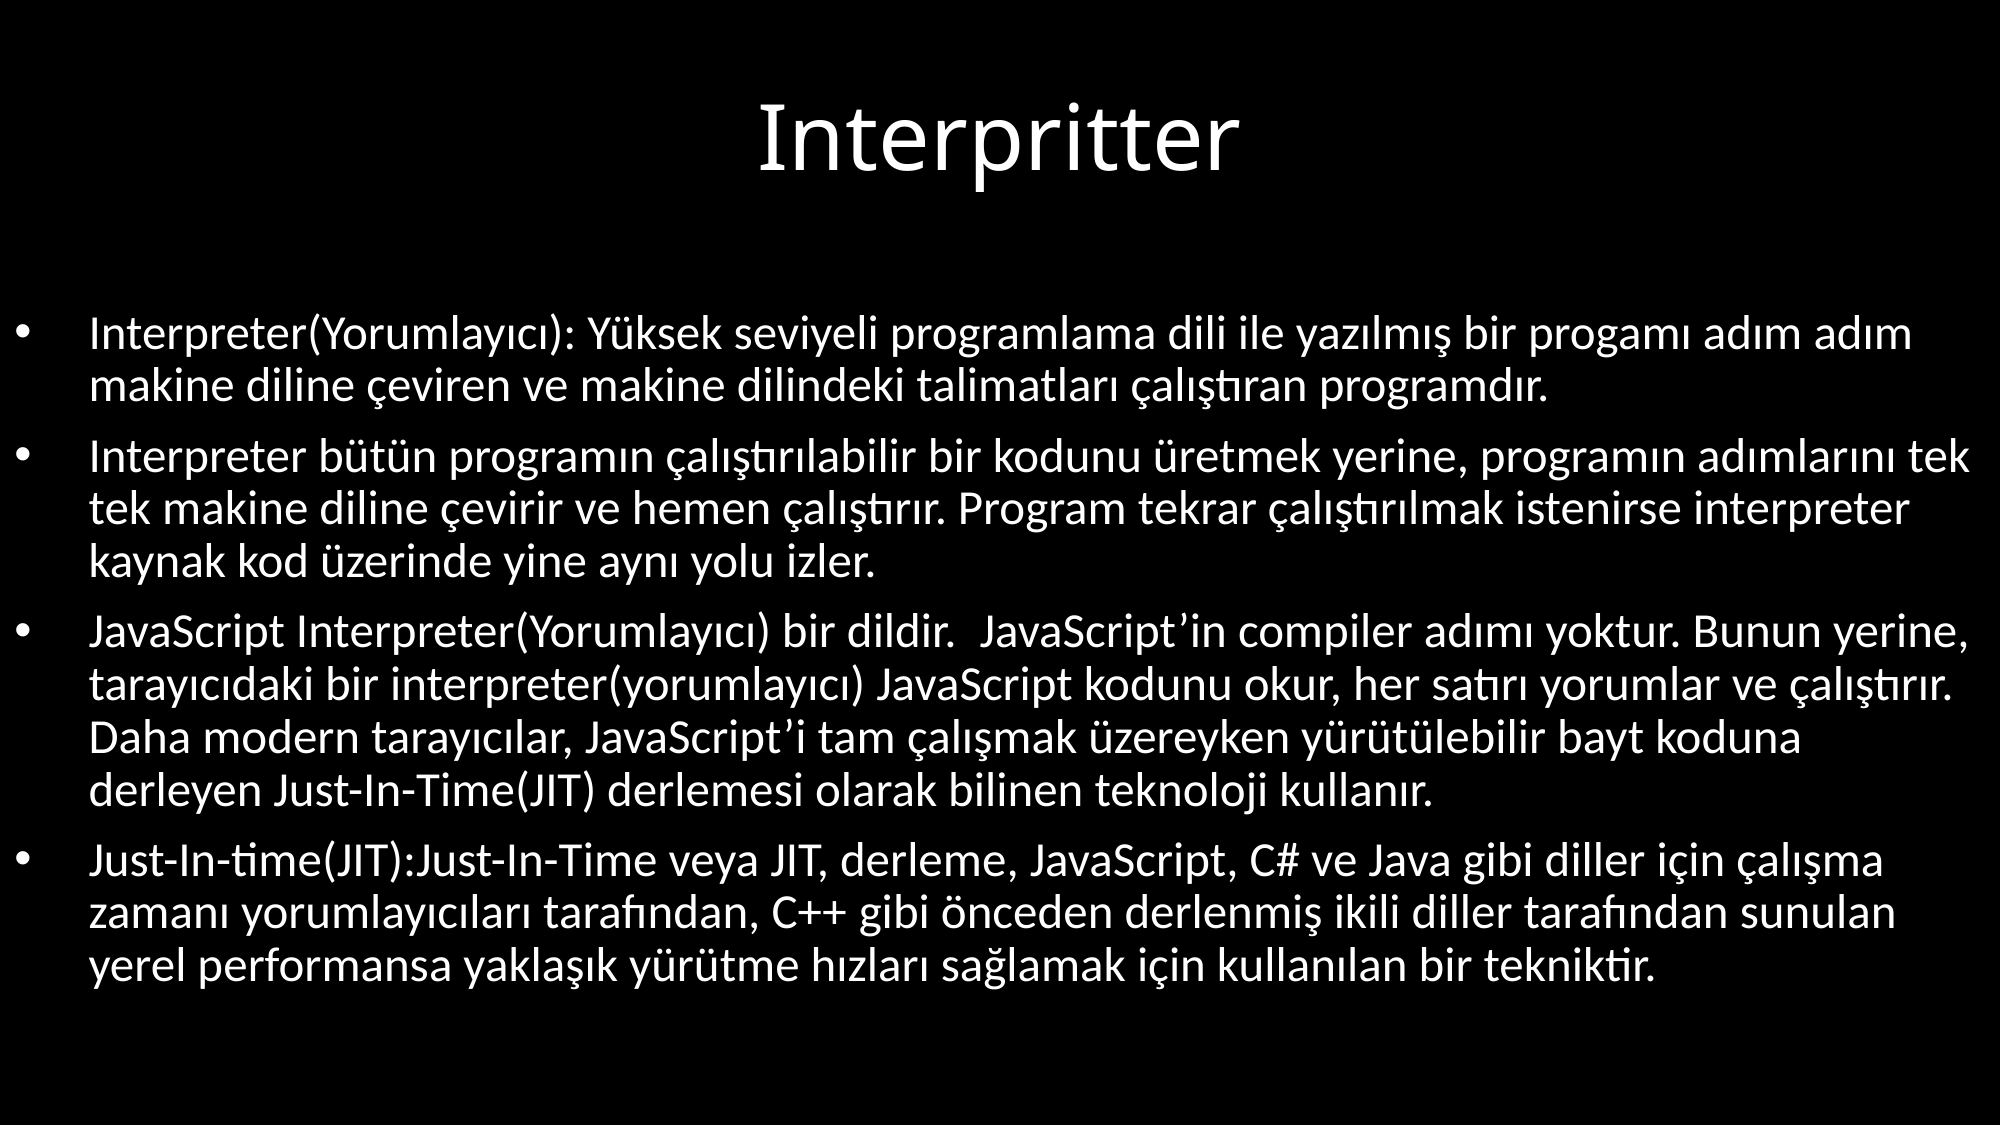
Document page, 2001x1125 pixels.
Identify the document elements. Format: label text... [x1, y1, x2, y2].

list Interpreter(Yorumlayıcı): Yüksek seviyeli programlama dili ile yazılmış bir progamı adım adım makine diline çeviren ve makine dilindeki talimatları çalıştıran programdır. Interpreter bütün programın çalıştırılabilir bir kodunu üretmek yerine, programın adımlarını tek tek makine diline çevirir ve hemen çalıştırır. Program tekrar çalıştırılmak istenirse interpreter kaynak kod üzerinde yine aynı yolu izler. JavaScript Interpreter(Yorumlayıcı) bir dildir. JavaScript’in compiler adımı yoktur. Bunun yerine, tarayıcıdaki bir interpreter(yorumlayıcı) JavaScript kodunu okur, her satırı yorumlar ve çalıştırır. Daha modern tarayıcılar, JavaScript’i tam çalışmak üzereyken yürütülebilir bayt koduna derleyen Just-In-Time(JIT) derlemesi olarak bilinen teknoloji kullanır. Just-In-time(JIT):Just-In-Time veya JIT, derleme, JavaScript, C# ve Java gibi diller için çalışma zamanı yorumlayıcıları tarafından, C++ gibi önceden derlenmiş ikili diller tarafından sunulan yerel performansa yaklaşık yürütme hızları sağlamak için kullanılan bir tekniktir. [0, 299, 2000, 1014]
title Interpritter [0, 0, 2000, 281]
